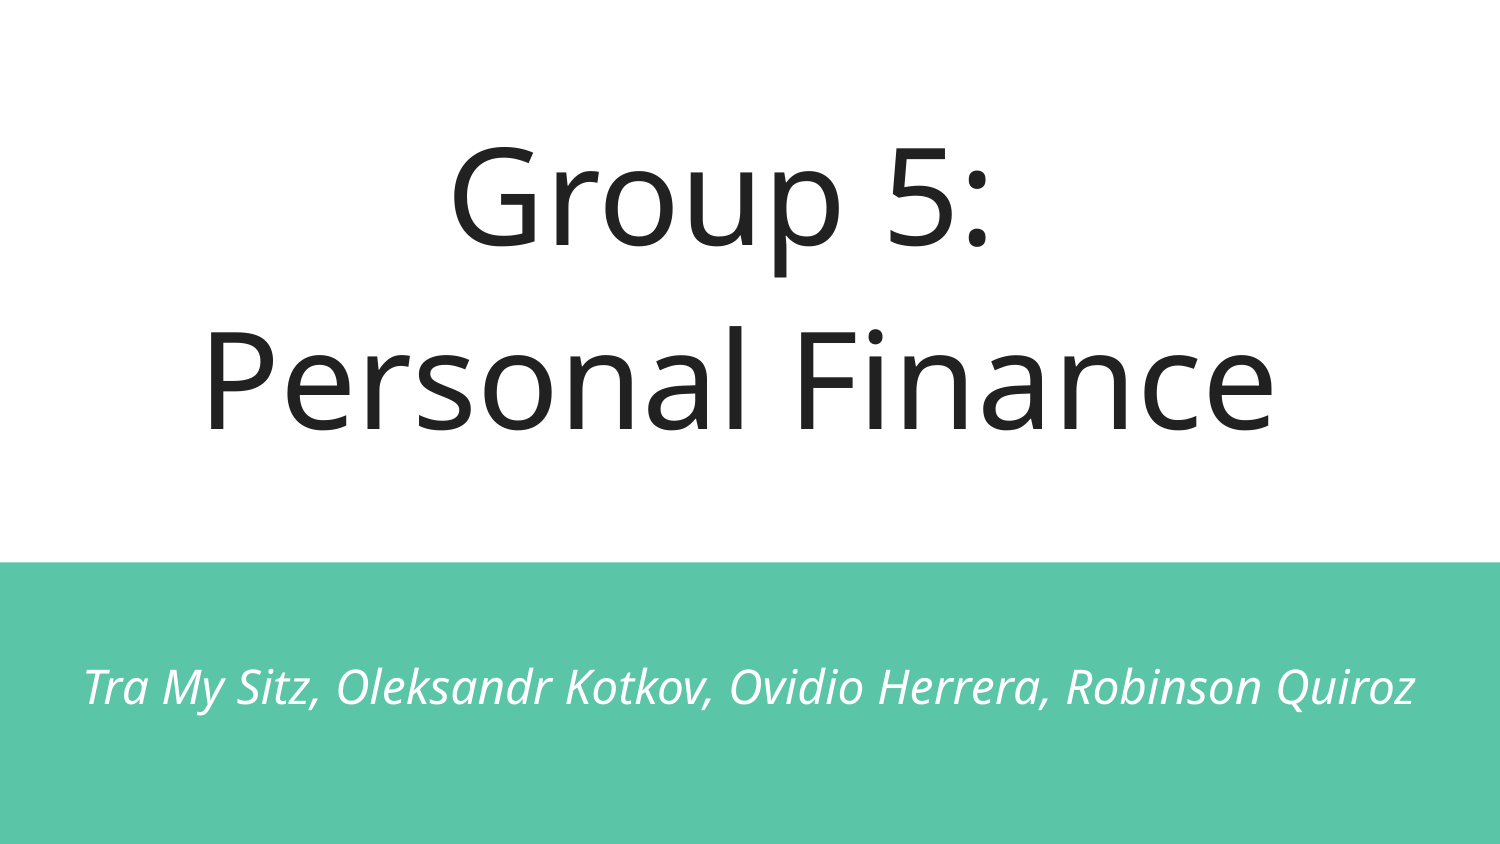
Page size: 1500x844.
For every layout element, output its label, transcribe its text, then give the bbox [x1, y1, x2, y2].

subtitle Tra My Sitz, Oleksandr Kotkov, Ovidio Herrera, Robinson Quiroz [51, 638, 1449, 755]
title Group 5: Personal Finance [29, 64, 1449, 506]
